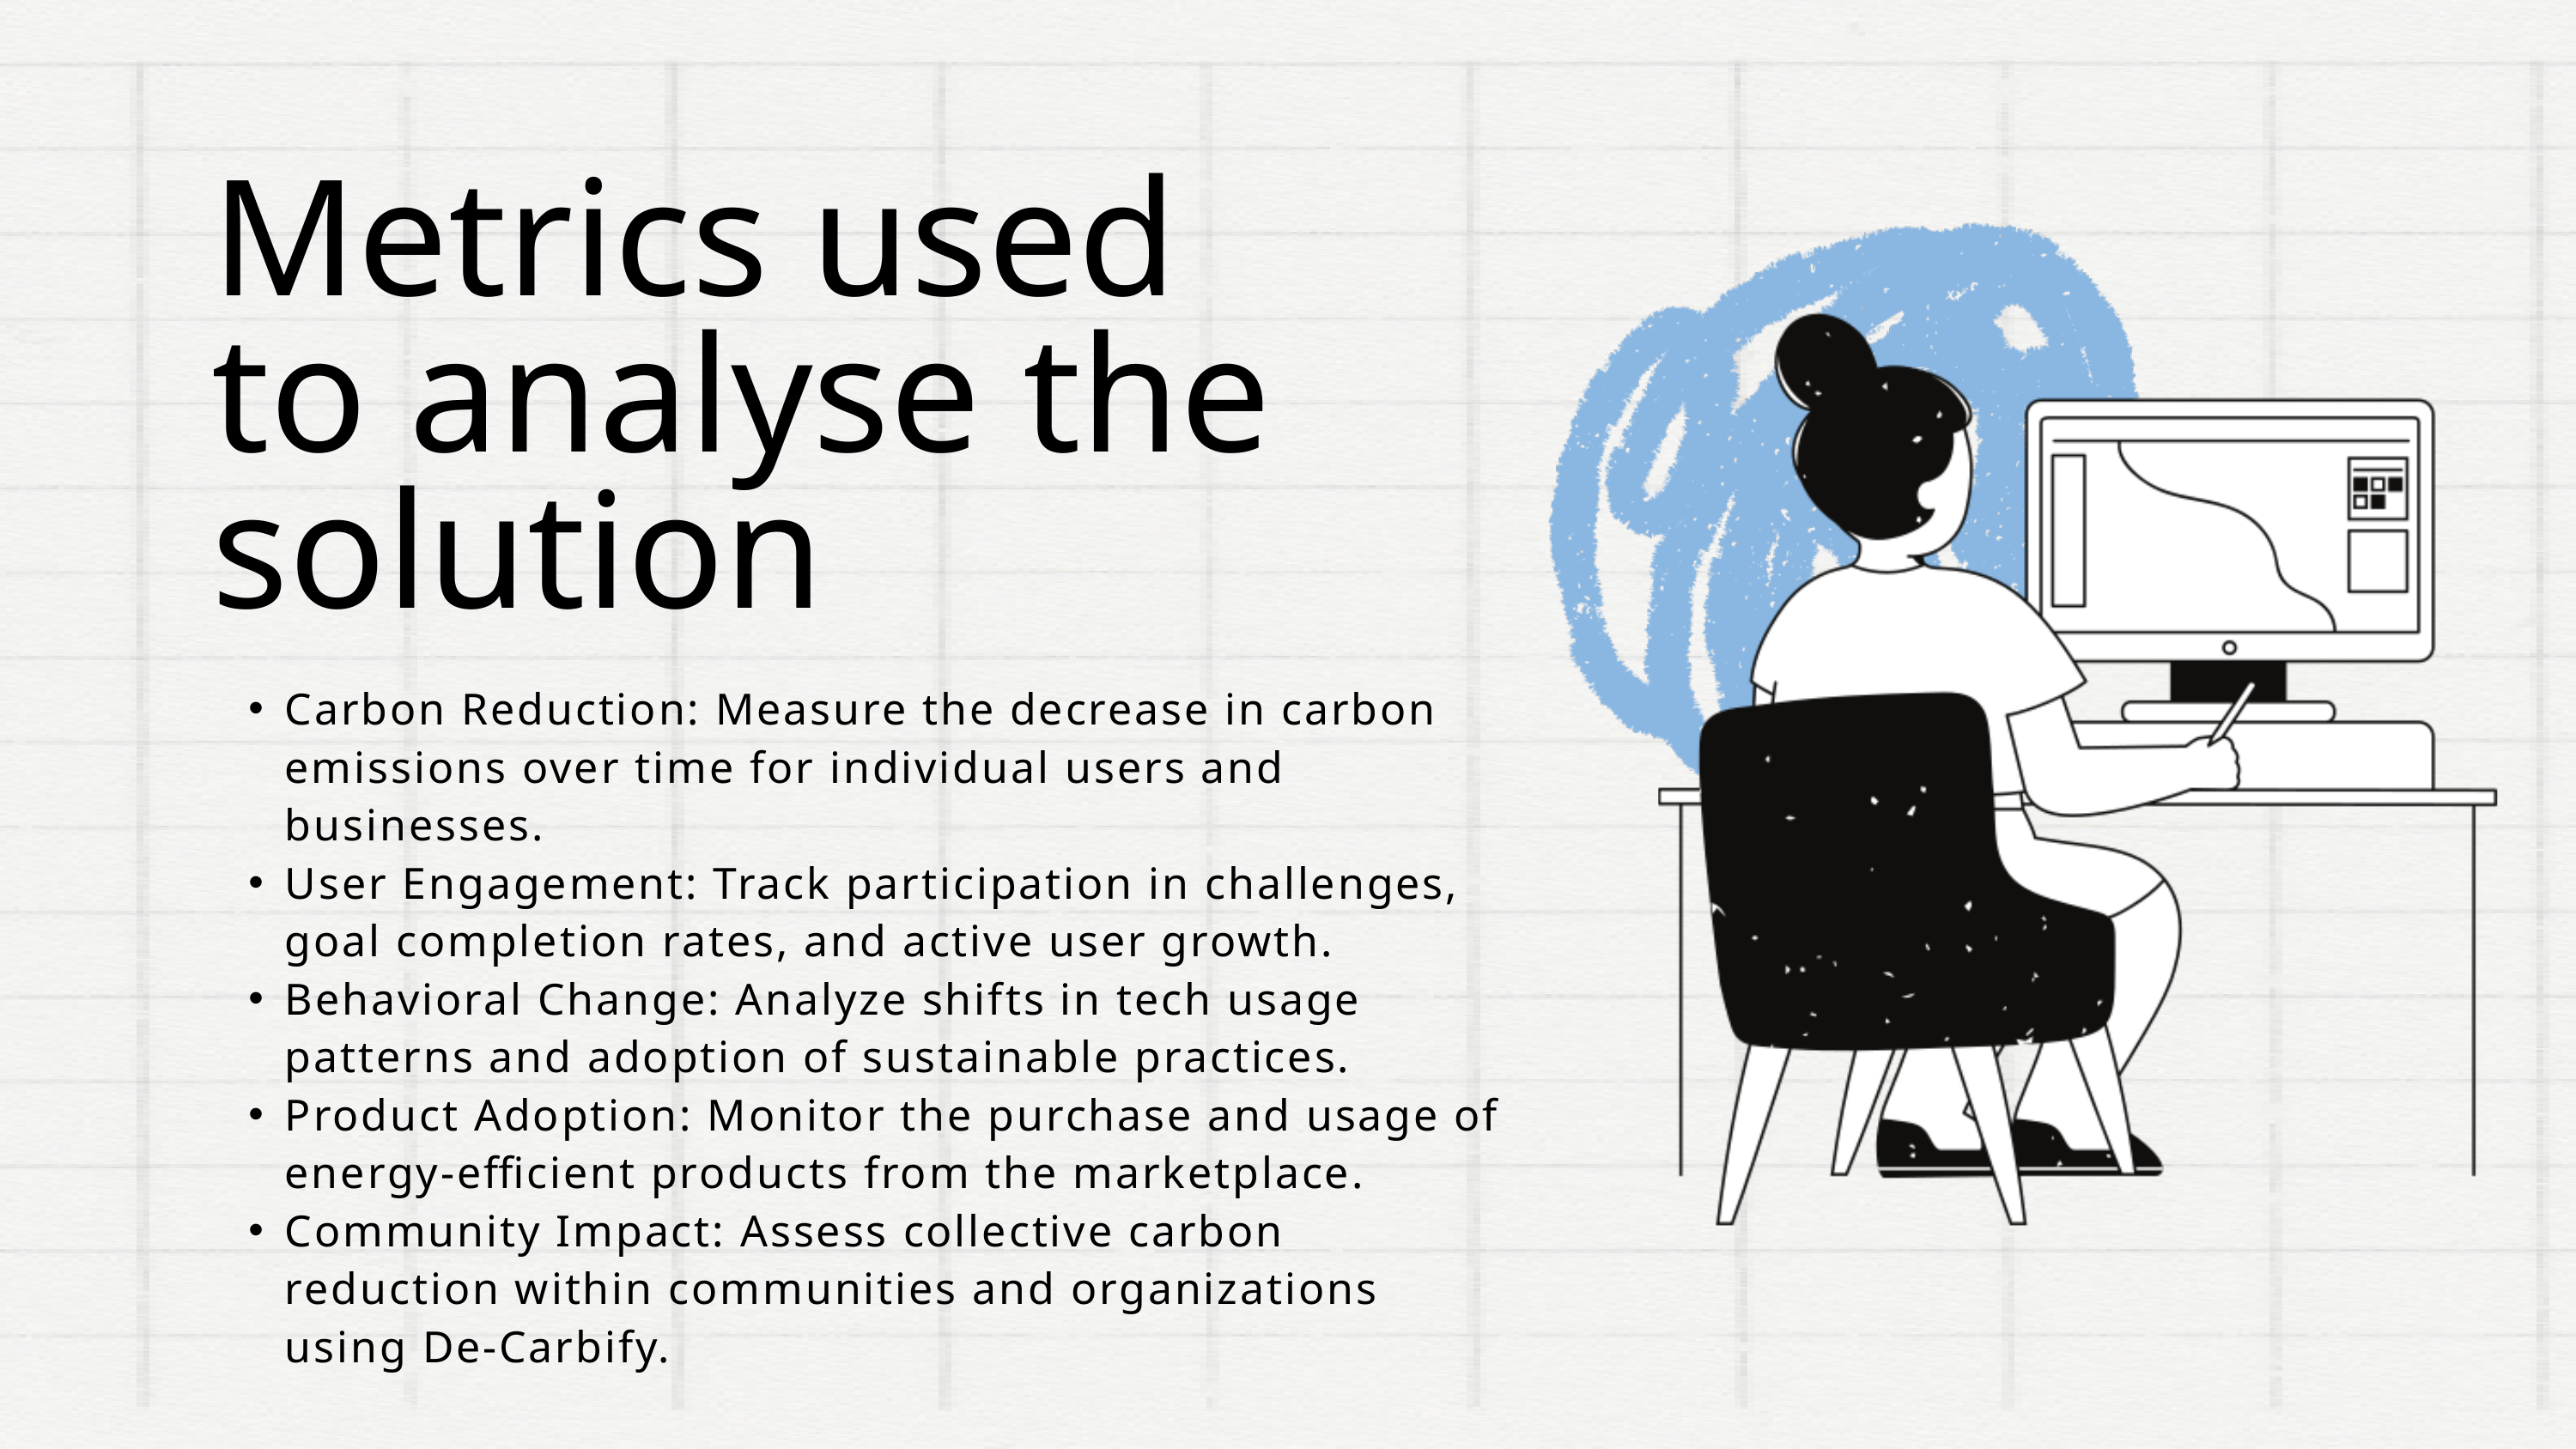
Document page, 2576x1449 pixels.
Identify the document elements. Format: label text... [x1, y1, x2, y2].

text_box Carbon Reduction: Measure the decrease in carbon emissions over time for individual users and businesses. User Engagement: Track participation in challenges, goal completion rates, and active user growth. Behavioral Change: Analyze shifts in tech usage patterns and adoption of sustainable practices. Product Adoption: Monitor the purchase and usage of energy-efficient products from the marketplace. Community Impact: Assess collective carbon reduction within communities and organizations using De-Carbify. [211, 676, 1507, 1429]
text_box [1658, 307, 2498, 1228]
text_box Metrics used to analyse the solution [211, 171, 1352, 640]
text_box [0, 0, 2576, 1449]
text_box [1548, 221, 2142, 820]
